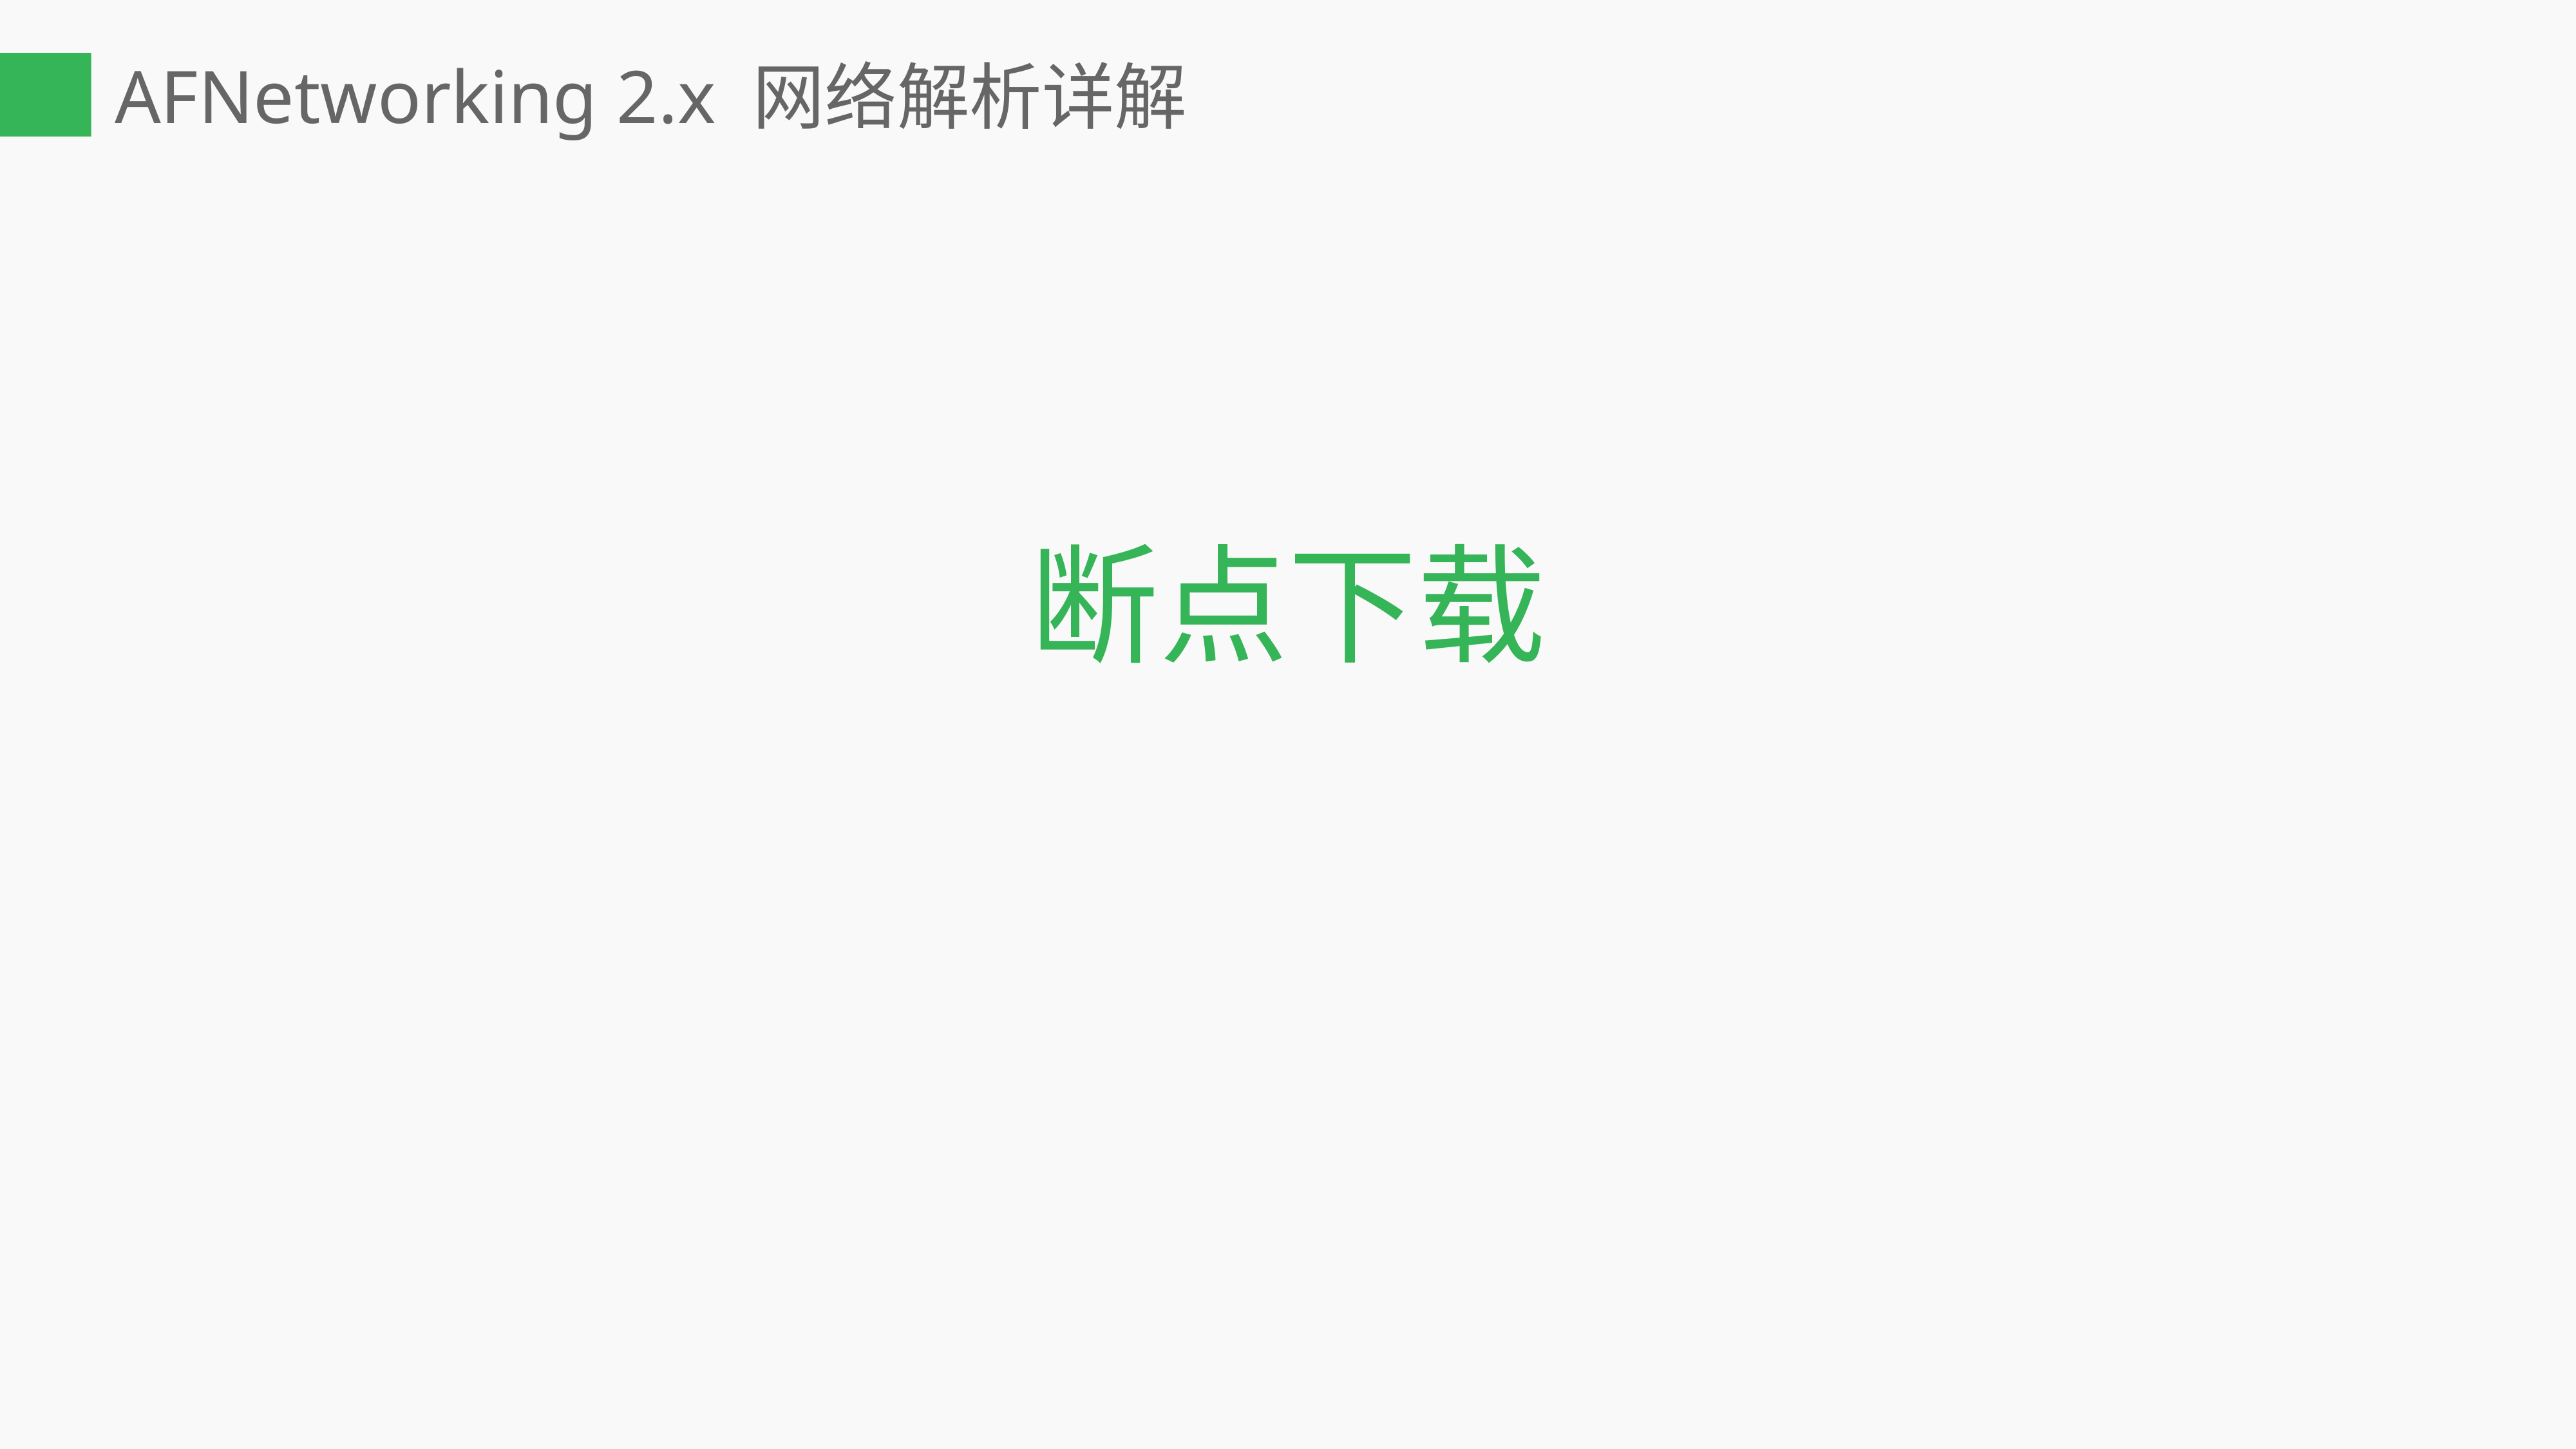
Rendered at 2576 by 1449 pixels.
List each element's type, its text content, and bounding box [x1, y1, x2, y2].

text_box 断点下载 [22, 518, 2554, 684]
text_box AFNetworking 2.x 网络解析详解 [109, 45, 2540, 144]
text_box [0, 53, 91, 137]
